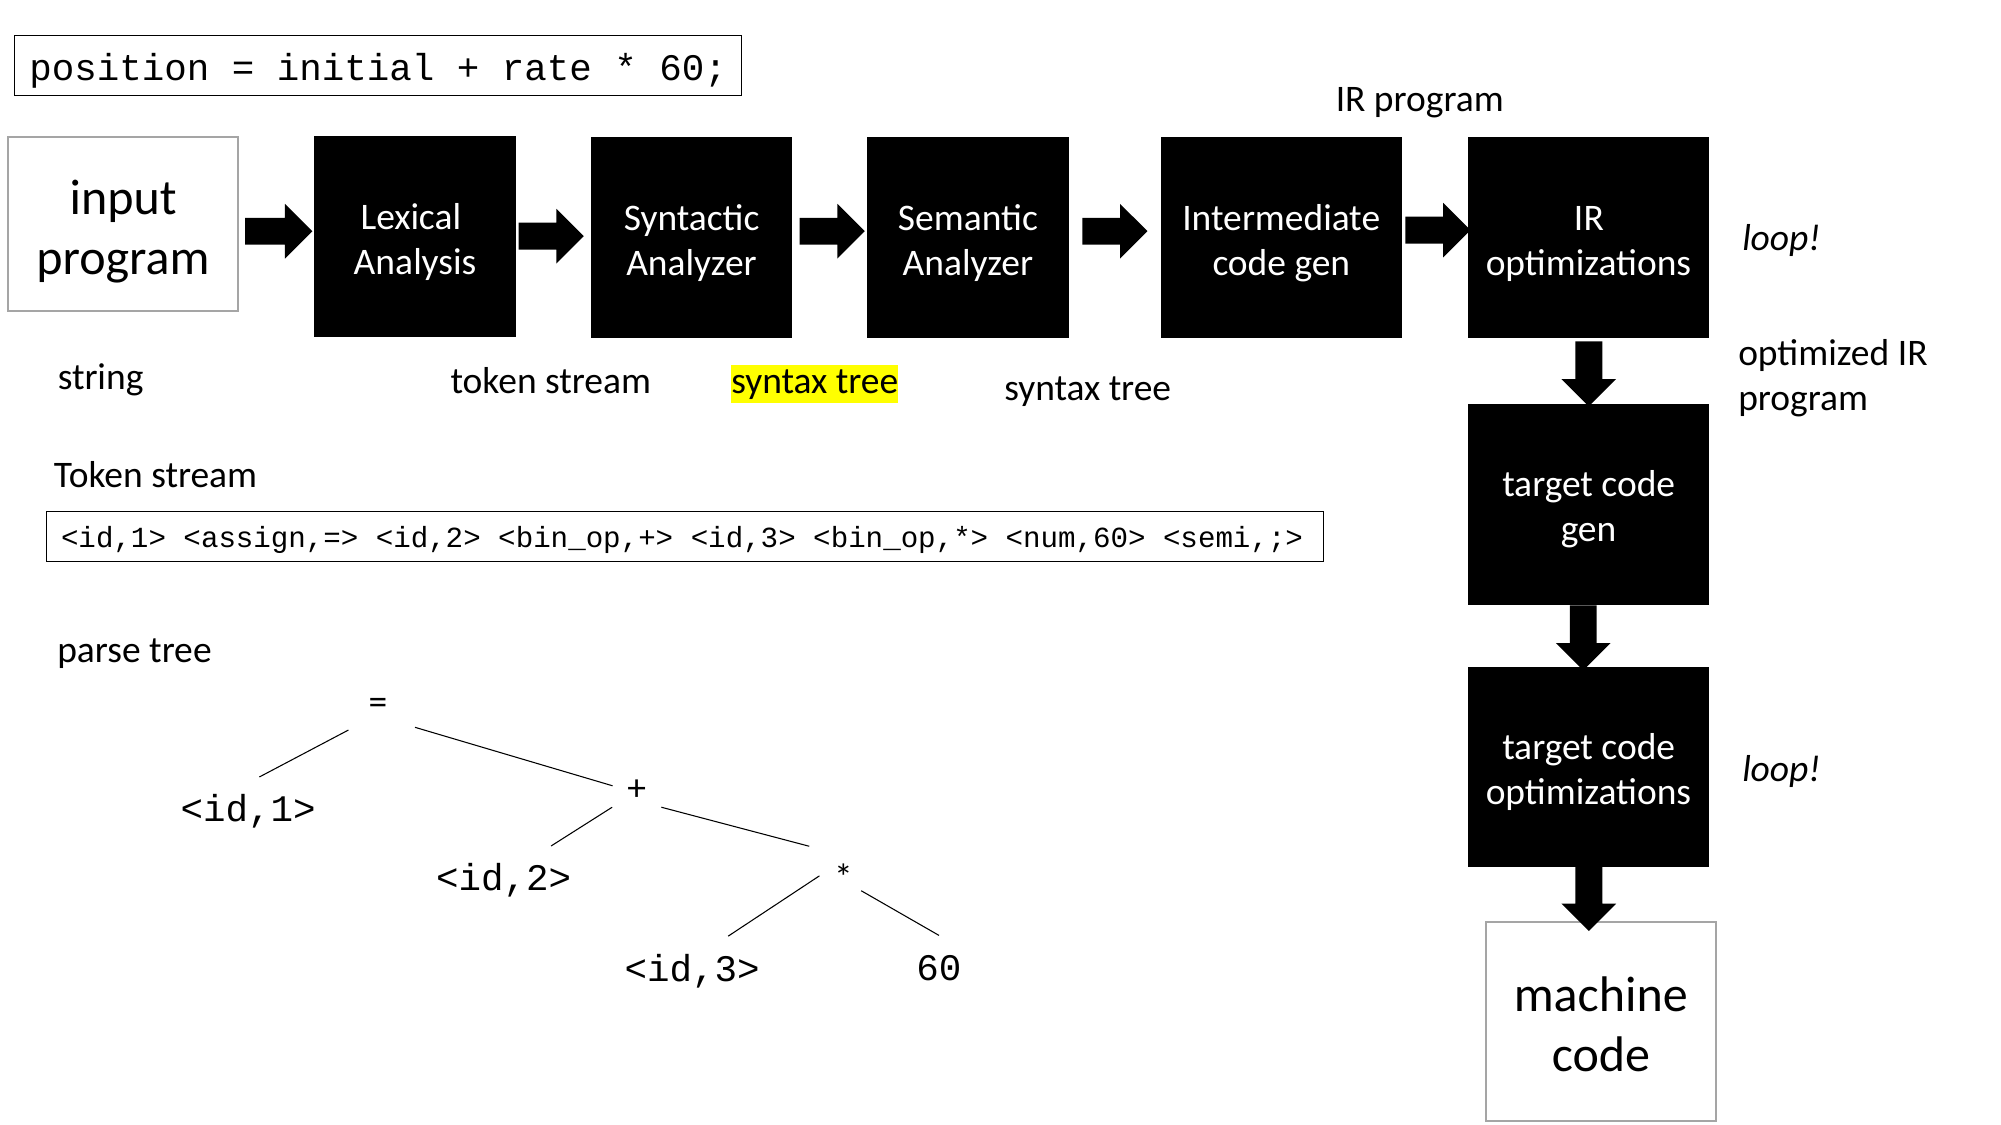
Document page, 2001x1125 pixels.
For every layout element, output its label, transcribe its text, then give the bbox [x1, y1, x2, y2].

text_box loop! [1727, 736, 1836, 797]
text_box <id,1> [165, 776, 353, 837]
text_box target code gen [1468, 404, 1709, 605]
text_box position = initial + rate * 60; [14, 35, 742, 96]
text_box optimized IR program [1723, 320, 1952, 426]
text_box [518, 208, 584, 264]
text_box [245, 203, 313, 259]
text_box + [612, 755, 661, 816]
text_box Intermediate code gen [1161, 137, 1402, 338]
text_box token stream [435, 348, 667, 408]
text_box syntax tree [716, 348, 914, 408]
text_box [1561, 341, 1617, 407]
text_box Semantic Analyzer [867, 137, 1069, 338]
text_box input program [7, 136, 239, 312]
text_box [415, 727, 613, 787]
text_box target code optimizations [1468, 667, 1709, 867]
text_box [799, 203, 865, 259]
text_box IR optimizations [1468, 137, 1709, 338]
text_box <id,2> [421, 845, 609, 906]
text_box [728, 876, 820, 937]
text_box = [353, 669, 403, 730]
text_box <id,1> <assign,=> <id,2> <bin_op,+> <id,3> <bin_op,*> <num,60> <semi,;> [46, 511, 1324, 562]
text_box parse tree [42, 617, 227, 678]
text_box syntax tree [989, 355, 1187, 416]
text_box Lexical Analysis [314, 136, 516, 337]
text_box [1082, 203, 1148, 259]
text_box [551, 807, 613, 847]
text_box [259, 729, 349, 777]
text_box machine code [1485, 921, 1717, 1122]
text_box IR program [1321, 66, 1520, 127]
text_box [1561, 865, 1617, 932]
text_box loop! [1727, 205, 1836, 266]
text_box string [43, 344, 159, 404]
text_box [1405, 202, 1471, 258]
text_box Token stream [39, 442, 273, 502]
text_box Syntactic Analyzer [591, 137, 792, 338]
text_box <id,3> [609, 936, 797, 996]
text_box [661, 807, 810, 847]
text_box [861, 890, 940, 936]
text_box 60 [901, 935, 977, 996]
text_box * [819, 845, 868, 906]
text_box [1555, 605, 1611, 671]
